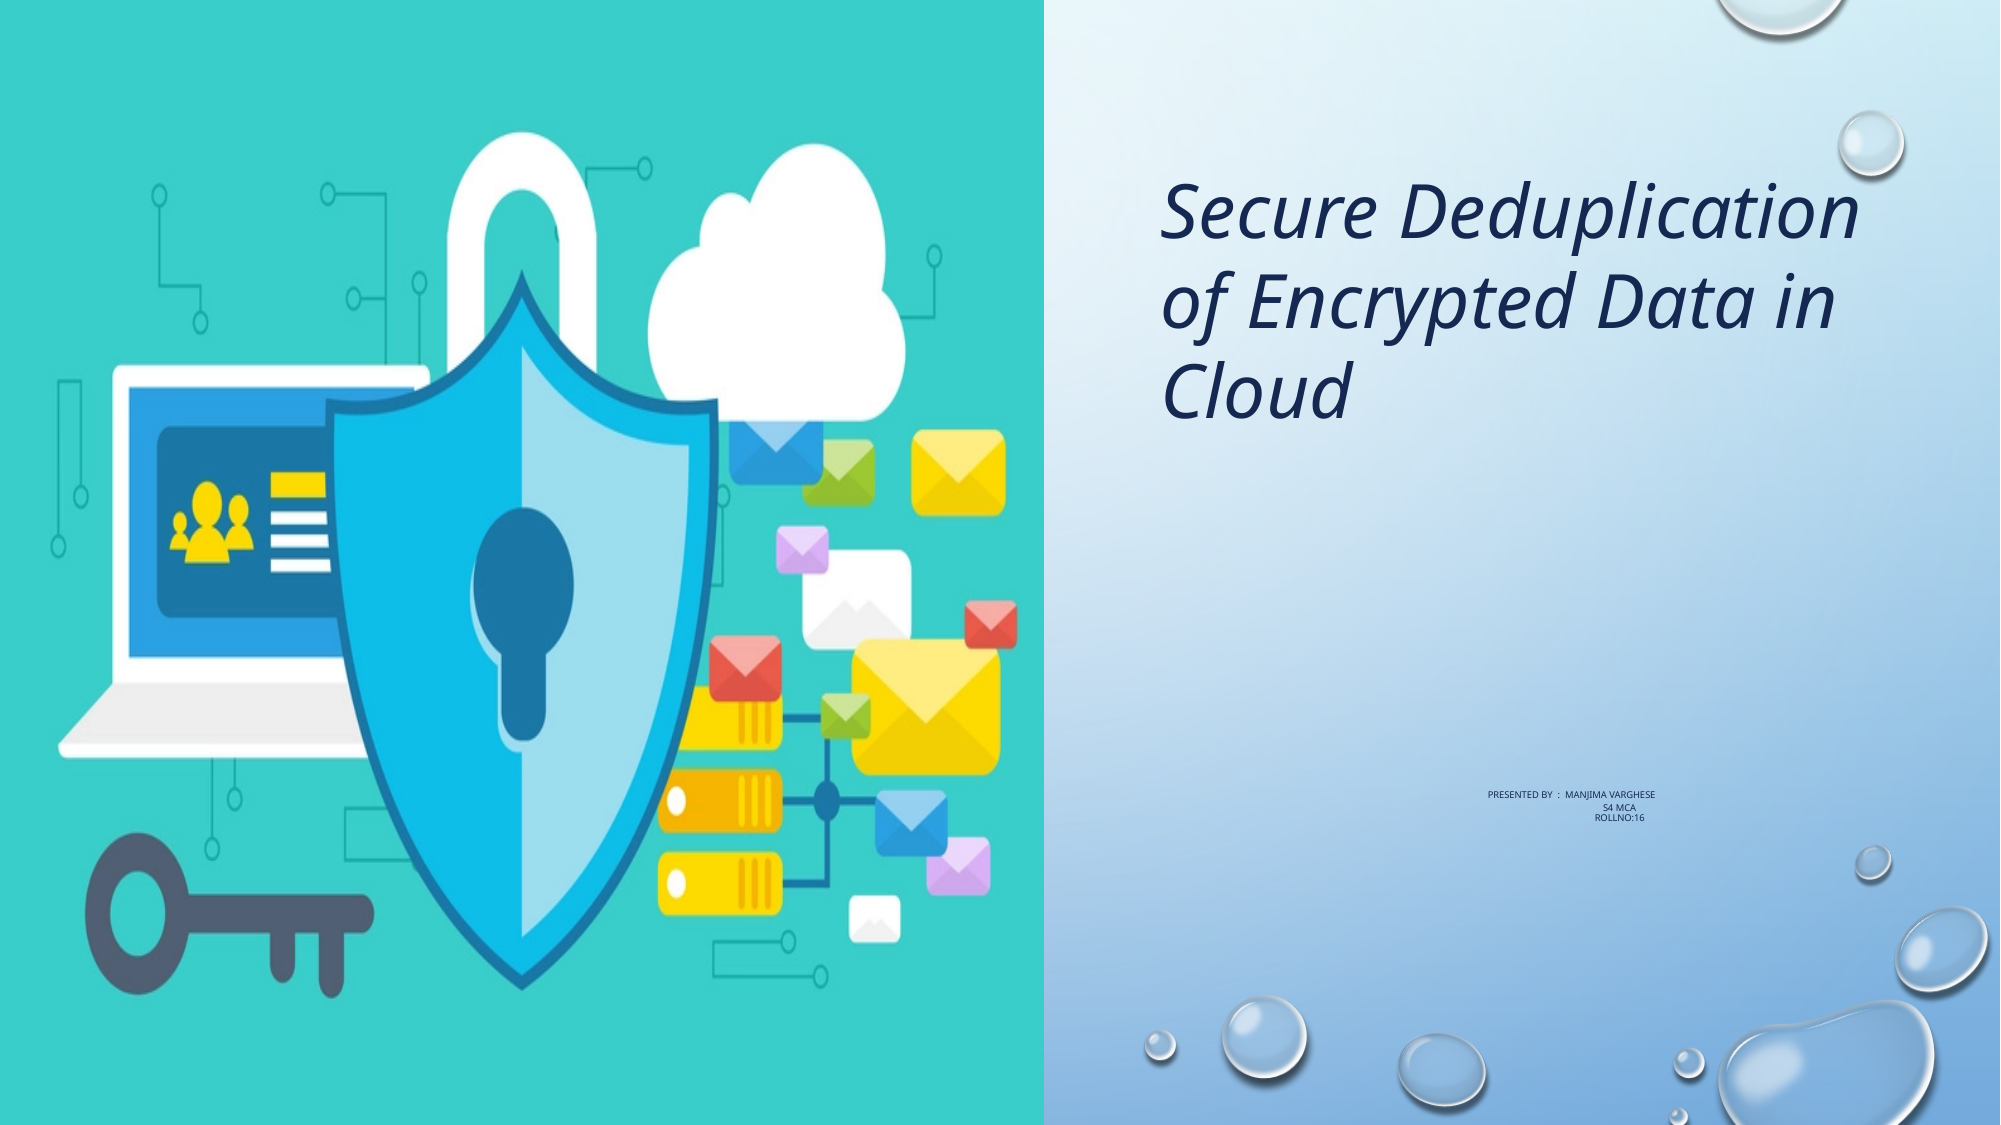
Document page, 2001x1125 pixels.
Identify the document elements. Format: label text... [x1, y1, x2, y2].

text_box Secure Deduplication of Encrypted Data in Cloud [1146, 155, 1880, 531]
picture [0, 0, 2000, 1125]
title PRESENTED BY : MANJIMA VARGHESE S4 MCA ROLLNO:16 [1134, 681, 1943, 842]
